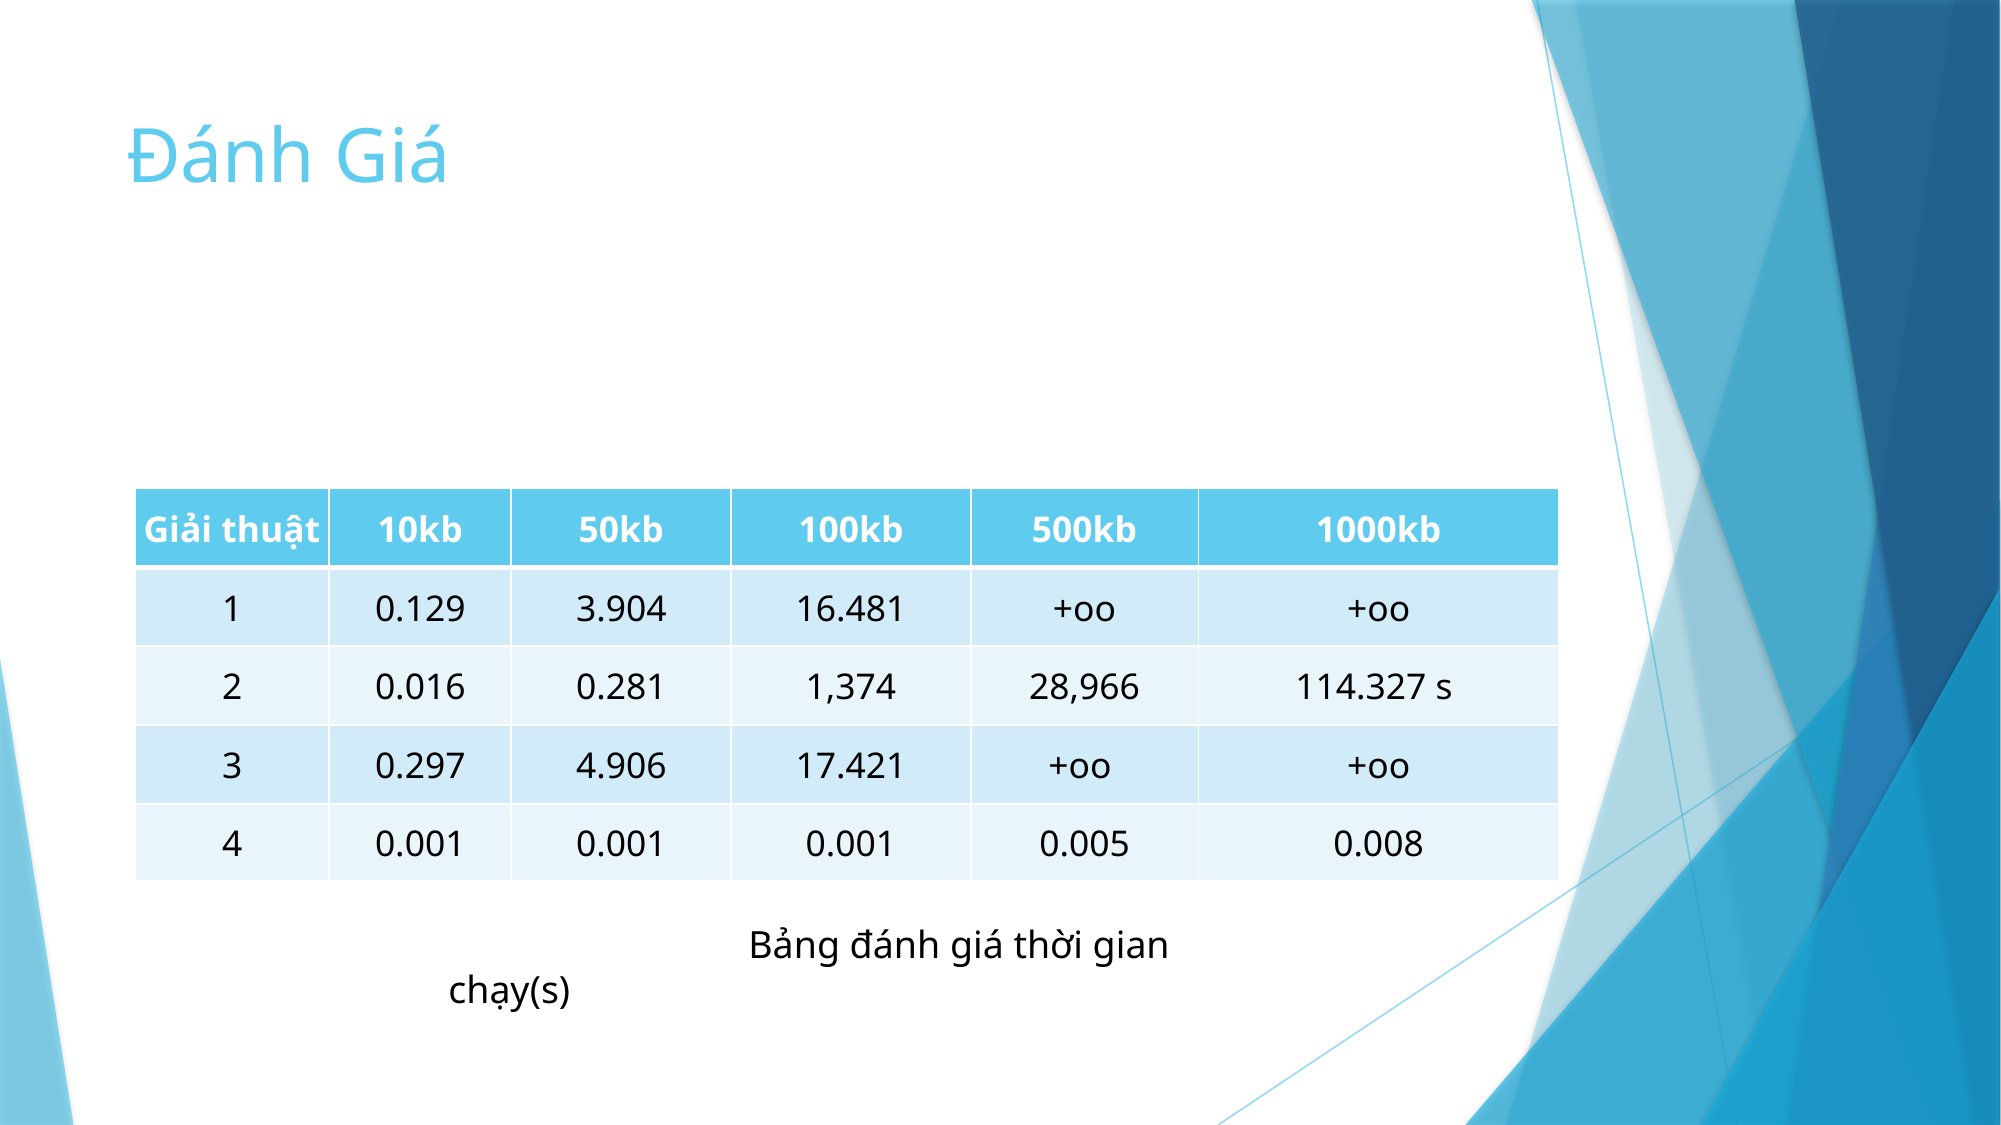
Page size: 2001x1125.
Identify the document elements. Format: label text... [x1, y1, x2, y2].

table_header 50kb [512, 489, 730, 565]
table_cell 1,374 [732, 647, 970, 724]
table_cell 114.327 s [1199, 647, 1558, 724]
table_cell 0.001 [732, 805, 970, 880]
table_header 10kb [330, 489, 510, 565]
table_header Giải thuật [136, 489, 328, 565]
table_cell 3.904 [512, 570, 730, 645]
table_cell 17.421 [732, 726, 970, 803]
table_cell 3 [136, 726, 328, 803]
table_header 100kb [732, 489, 970, 565]
table_cell +oo [1199, 570, 1558, 645]
table_cell 28,966 [972, 647, 1198, 724]
table_cell +oo [972, 570, 1198, 645]
table_cell 2 [136, 647, 328, 724]
table_cell 0.281 [512, 647, 730, 724]
table_cell 0.129 [330, 570, 510, 645]
table_cell 0.005 [972, 805, 1198, 880]
table_cell 4.906 [512, 726, 730, 803]
text_box Bảng đánh giá thời gian chạy(s) [433, 913, 1199, 1019]
table_cell +oo [972, 726, 1198, 803]
table_cell 0.008 [1199, 805, 1558, 880]
table_cell 0.001 [330, 805, 510, 880]
table_header 500kb [972, 489, 1198, 565]
table_cell 0.001 [512, 805, 730, 880]
table_cell 1 [136, 570, 328, 645]
table_cell +oo [1199, 726, 1558, 803]
table_cell 16.481 [732, 570, 970, 645]
table_cell 4 [136, 805, 328, 880]
table_cell 0.297 [330, 726, 510, 803]
table_cell 0.016 [330, 647, 510, 724]
table_header 1000kb [1199, 489, 1558, 565]
title Đánh Giá [111, 99, 1522, 317]
